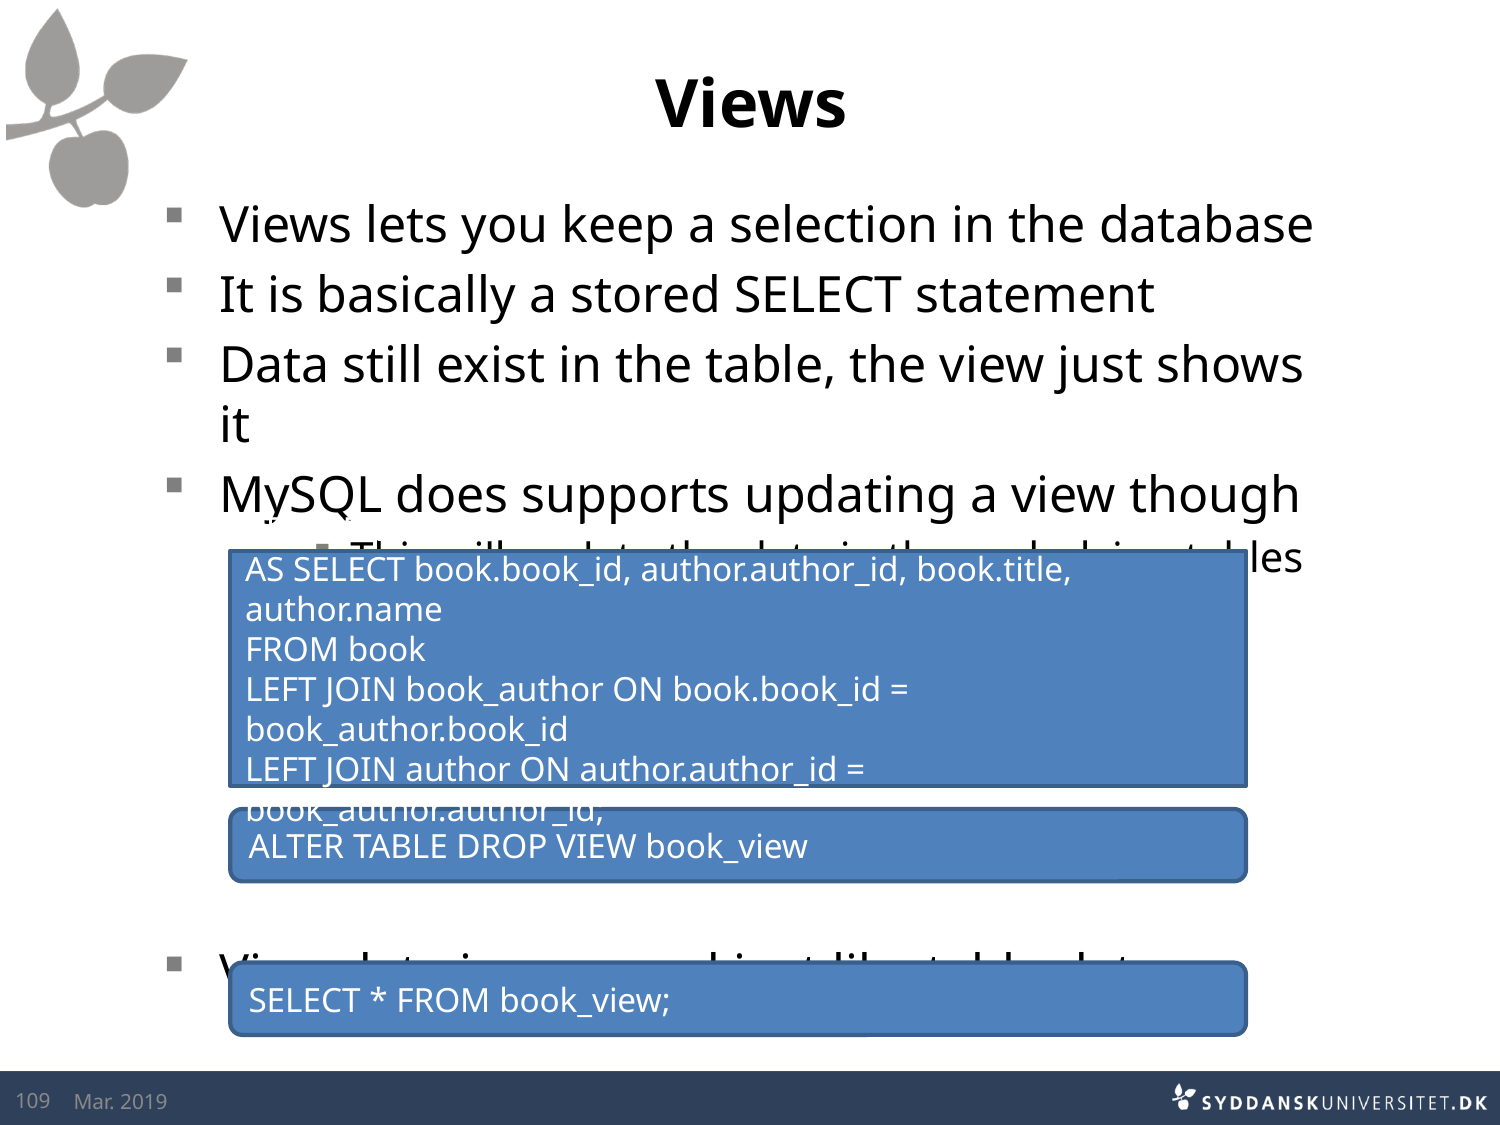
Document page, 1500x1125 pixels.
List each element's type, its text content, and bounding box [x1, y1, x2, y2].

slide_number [71, 1078, 200, 1125]
title Views [190, 7, 1427, 195]
text_box CREATE VIEW book_view AS SELECT book.book_id, author.author_id, book.title, author.name FROM book LEFT JOIN book_author ON book.book_id = book_author.book_id LEFT JOIN author ON author.author_id = book_author.author_id; [228, 549, 1248, 788]
slide_number 109 [0, 1078, 71, 1125]
text_box ALTER TABLE DROP VIEW book_view [228, 806, 1249, 884]
picture [5, 6, 188, 209]
list [147, 290, 1341, 1055]
text_box SELECT * FROM book_view; [228, 960, 1249, 1038]
text_box Views lets you keep a selection in the database It is basically a stored SELECT statement Data still exist in the table, the view just shows it MySQL does supports updating a view though This will update the data in the underlying tables View data is accessed just like table data [147, 195, 1341, 290]
picture [0, 1071, 1500, 1125]
